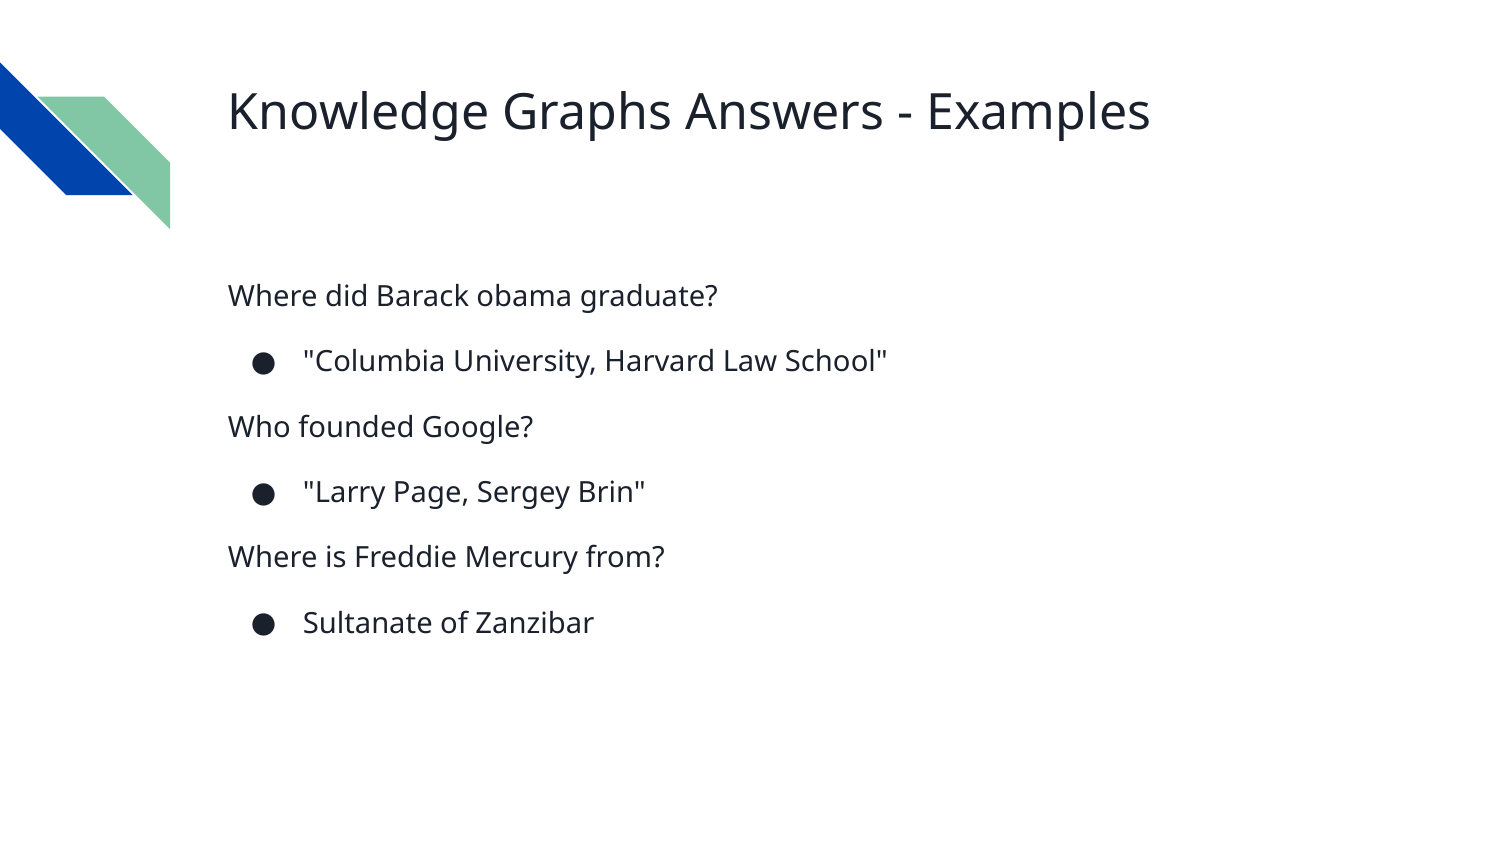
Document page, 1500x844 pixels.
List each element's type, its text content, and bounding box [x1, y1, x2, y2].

title Knowledge Graphs Answers - Examples [212, 64, 1368, 215]
list Where did Barack obama graduate? "Columbia University, Harvard Law School" Who founded Google? "Larry Page, Sergey Brin" Where is Freddie Mercury from? Sultanate of Zanzibar [212, 257, 1368, 721]
